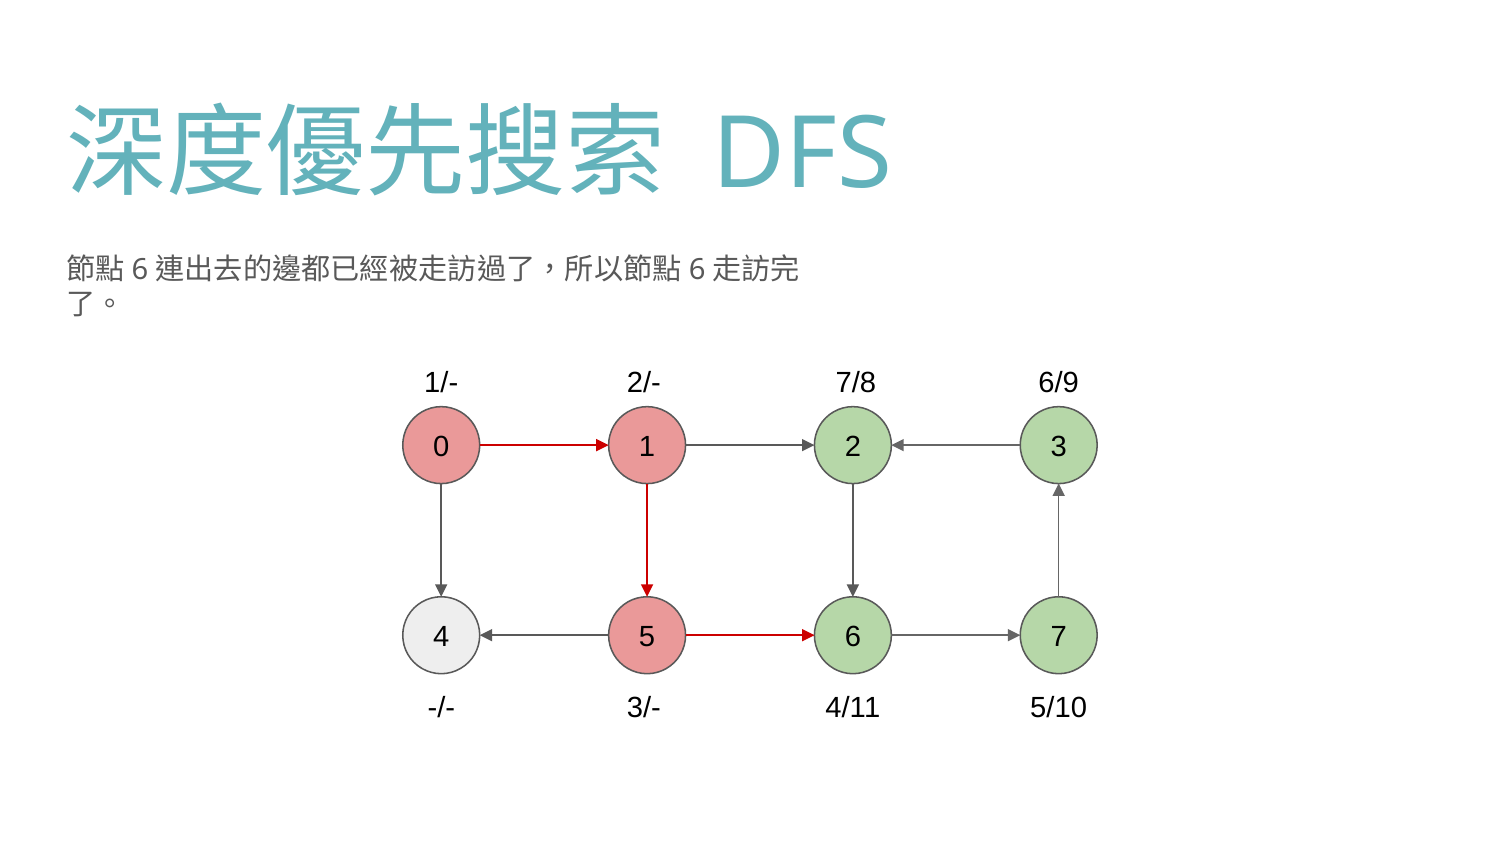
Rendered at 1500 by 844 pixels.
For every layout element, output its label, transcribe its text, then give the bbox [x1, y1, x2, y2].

text_box 2/- [611, 348, 677, 407]
title 深度優先搜索 DFS [51, 72, 1449, 221]
text_box 6 [814, 596, 892, 673]
text_box 1/- [409, 348, 474, 407]
text_box 7/8 [814, 348, 898, 407]
text_box 0 [402, 407, 480, 484]
text_box 5/10 [1006, 673, 1112, 732]
text_box 4/11 [800, 673, 906, 732]
text_box 5 [608, 596, 686, 673]
text_box 2 [814, 407, 892, 484]
text_box 3 [1020, 407, 1098, 484]
text_box 7 [1020, 596, 1098, 673]
text_box 6/9 [1020, 348, 1098, 407]
text_box 4 [402, 597, 480, 673]
text_box 節點6連出去的邊都已經被走訪過了，所以節點6走訪完了。 [51, 235, 873, 334]
text_box 1 [608, 407, 686, 484]
text_box 3/- [611, 673, 677, 732]
text_box -/- [409, 673, 474, 732]
